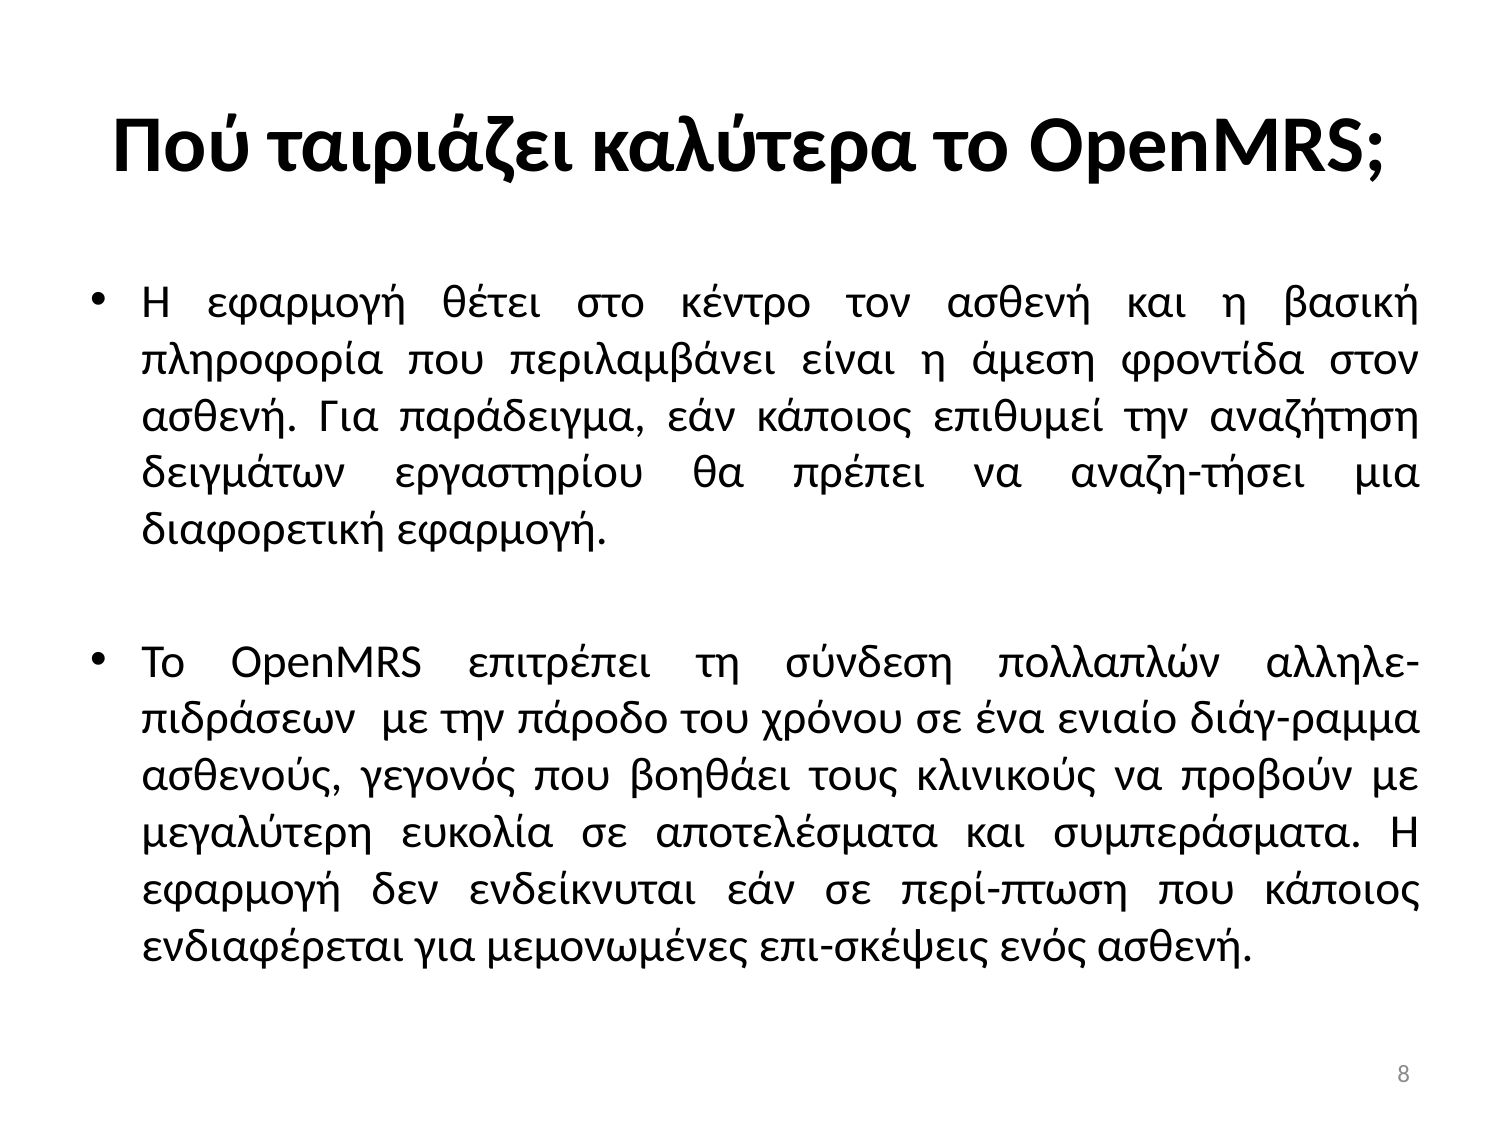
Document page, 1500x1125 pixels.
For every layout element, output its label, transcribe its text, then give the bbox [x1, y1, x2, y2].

slide_number 8 [1074, 1042, 1425, 1103]
list Η εφαρμογή θέτει στο κέντρο τον ασθενή και η βασική πληροφορία που περιλαμβάνει είναι η άμεση φροντίδα στον ασθενή. Για παράδειγμα, εάν κάποιος επιθυμεί την αναζήτηση δειγμάτων εργαστηρίου θα πρέπει να αναζη-τήσει μια διαφορετική εφαρμογή. Το OpenMRS επιτρέπει τη σύνδεση πολλαπλών αλληλε-πιδράσεων με την πάροδο του χρόνου σε ένα ενιαίο διάγ-ραμμα ασθενούς, γεγονός που βοηθάει τους κλινικούς να προβούν με μεγαλύτερη ευκολία σε αποτελέσματα και συμπεράσματα. Η εφαρμογή δεν ενδείκνυται εάν σε περί-πτωση που κάποιος ενδιαφέρεται για μεμονωμένες επι-σκέψεις ενός ασθενή. [75, 262, 1436, 1005]
title Πού ταιριάζει καλύτερα το OpenMRS; [75, 45, 1425, 233]
